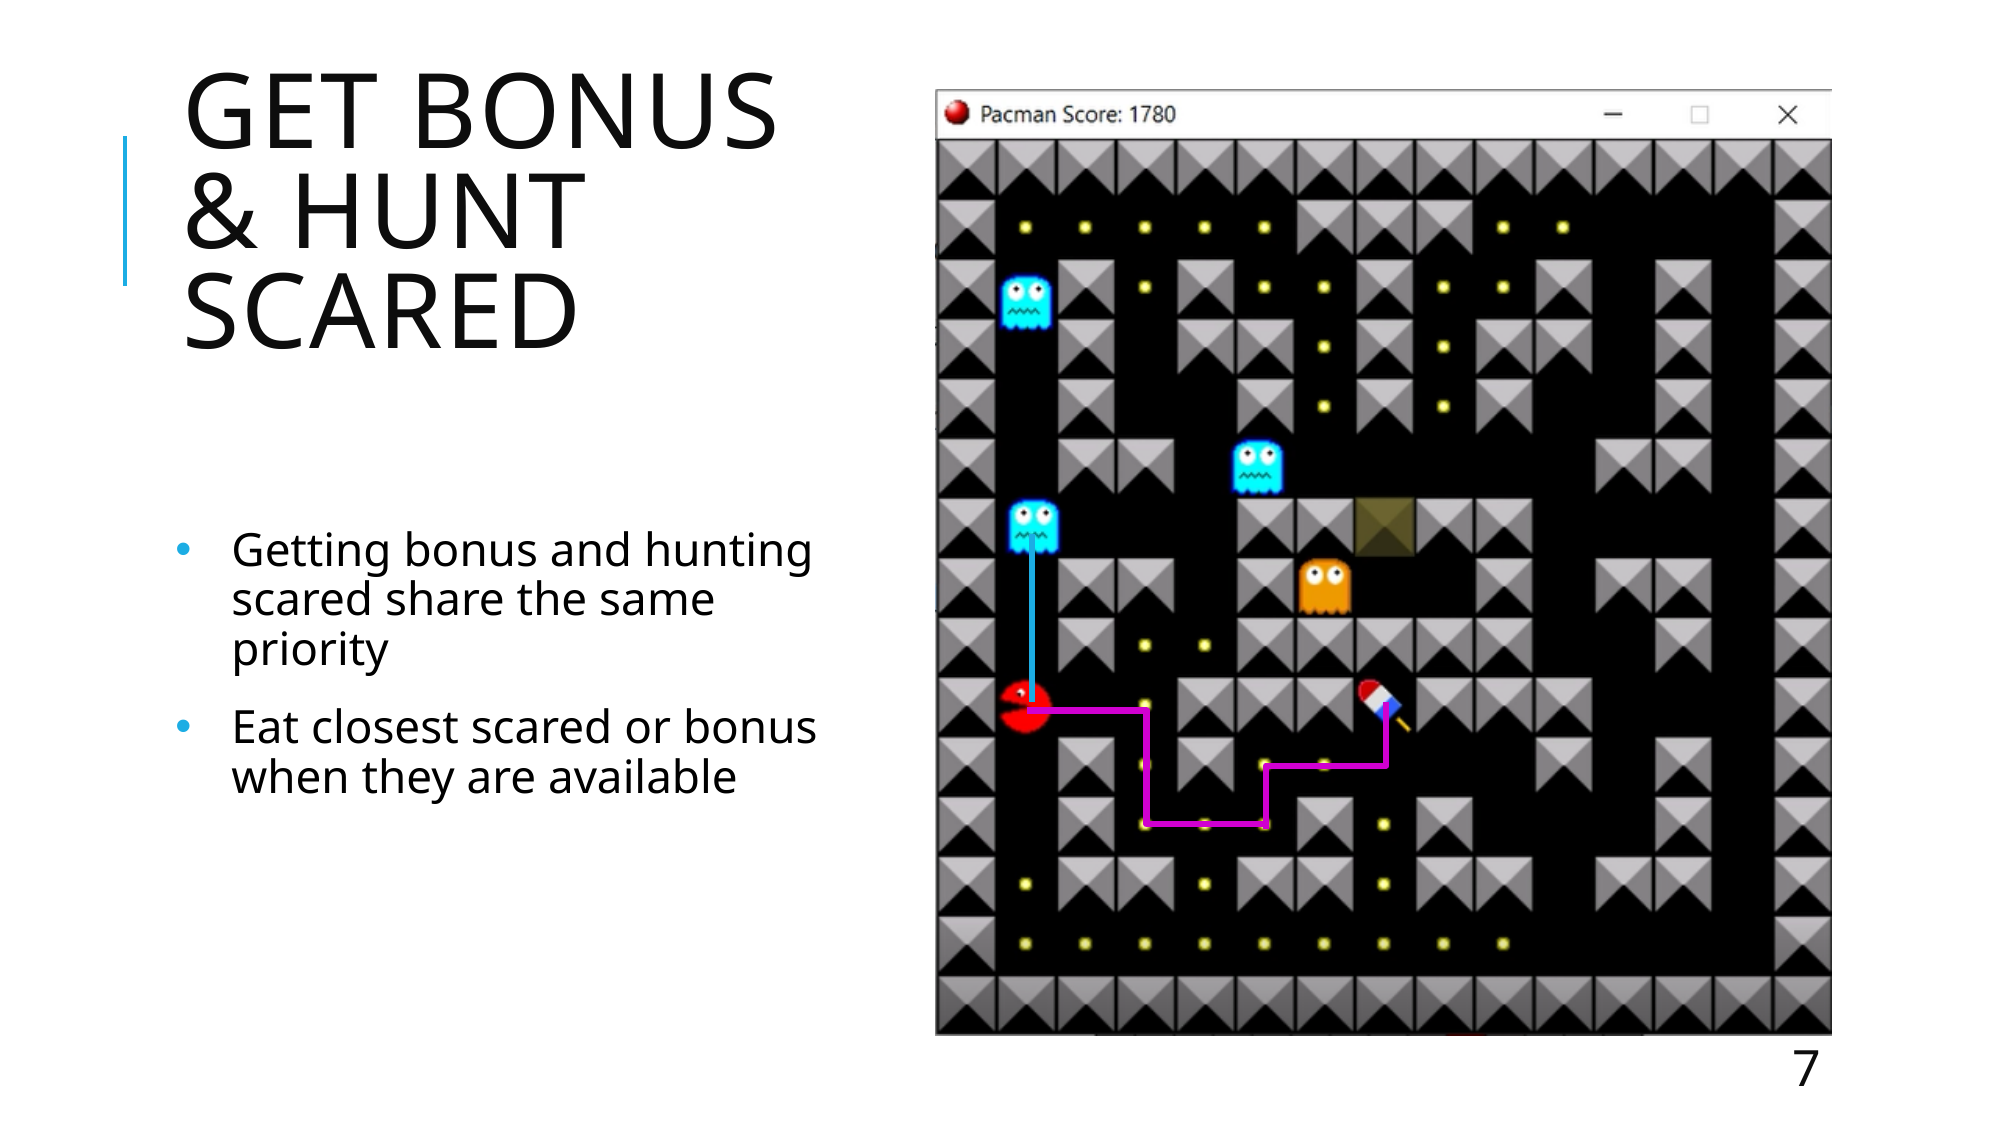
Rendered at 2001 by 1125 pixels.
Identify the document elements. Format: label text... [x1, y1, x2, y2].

slide_number 7 [1777, 1035, 1938, 1107]
list Getting bonus and hunting scared share the same priority Eat closest scared or bonus when they are available [168, 519, 864, 1035]
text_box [1262, 705, 1390, 826]
title GET BONUS & HUNT SCARED [168, 96, 928, 342]
picture [934, 89, 1833, 1036]
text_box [1026, 710, 1256, 825]
